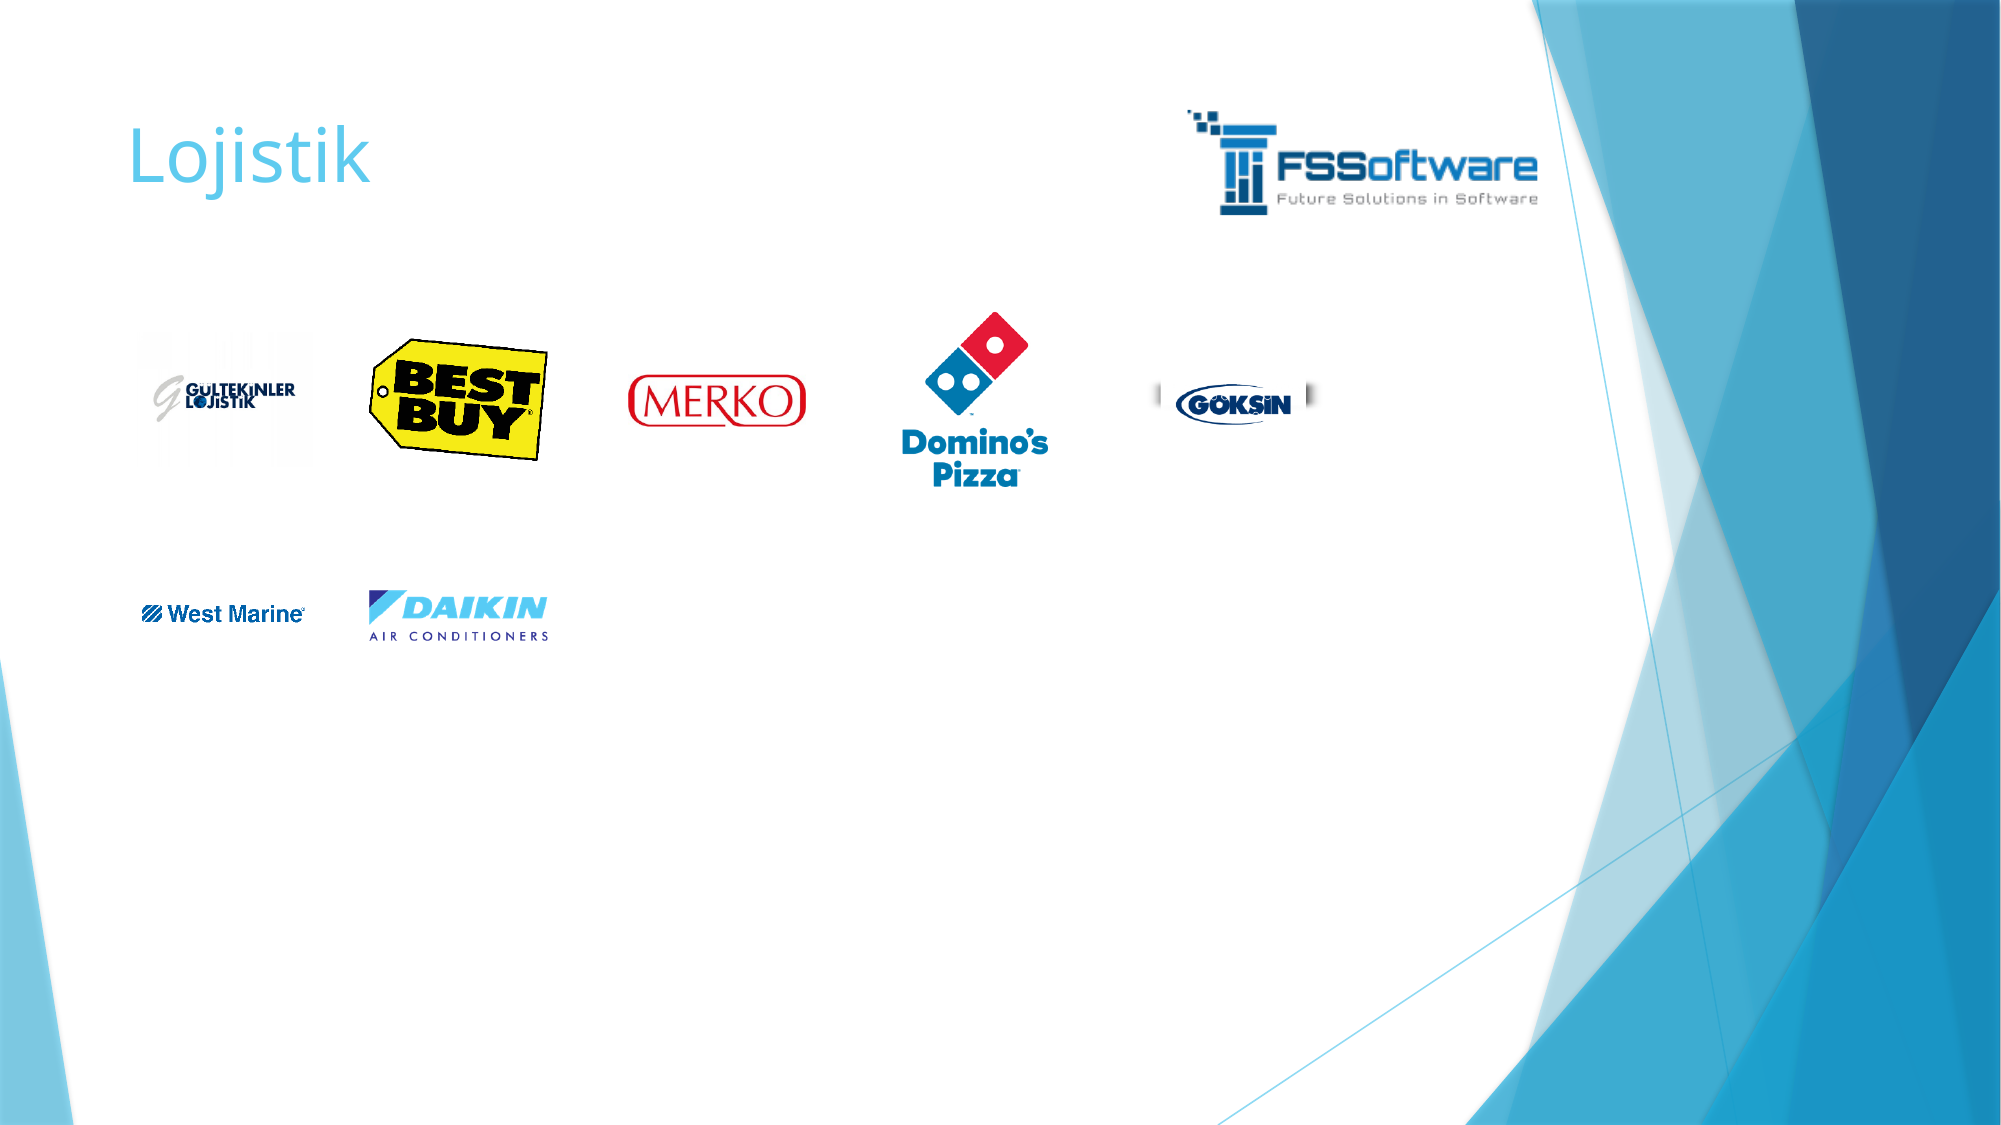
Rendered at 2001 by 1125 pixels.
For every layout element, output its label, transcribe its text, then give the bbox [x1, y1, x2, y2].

picture [886, 309, 1065, 489]
picture [1185, 99, 1542, 226]
picture [1144, 316, 1323, 495]
picture [627, 309, 806, 489]
picture [369, 526, 548, 705]
title Lojistik [111, 99, 1522, 317]
picture [136, 526, 316, 705]
picture [136, 309, 316, 489]
picture [369, 309, 548, 489]
